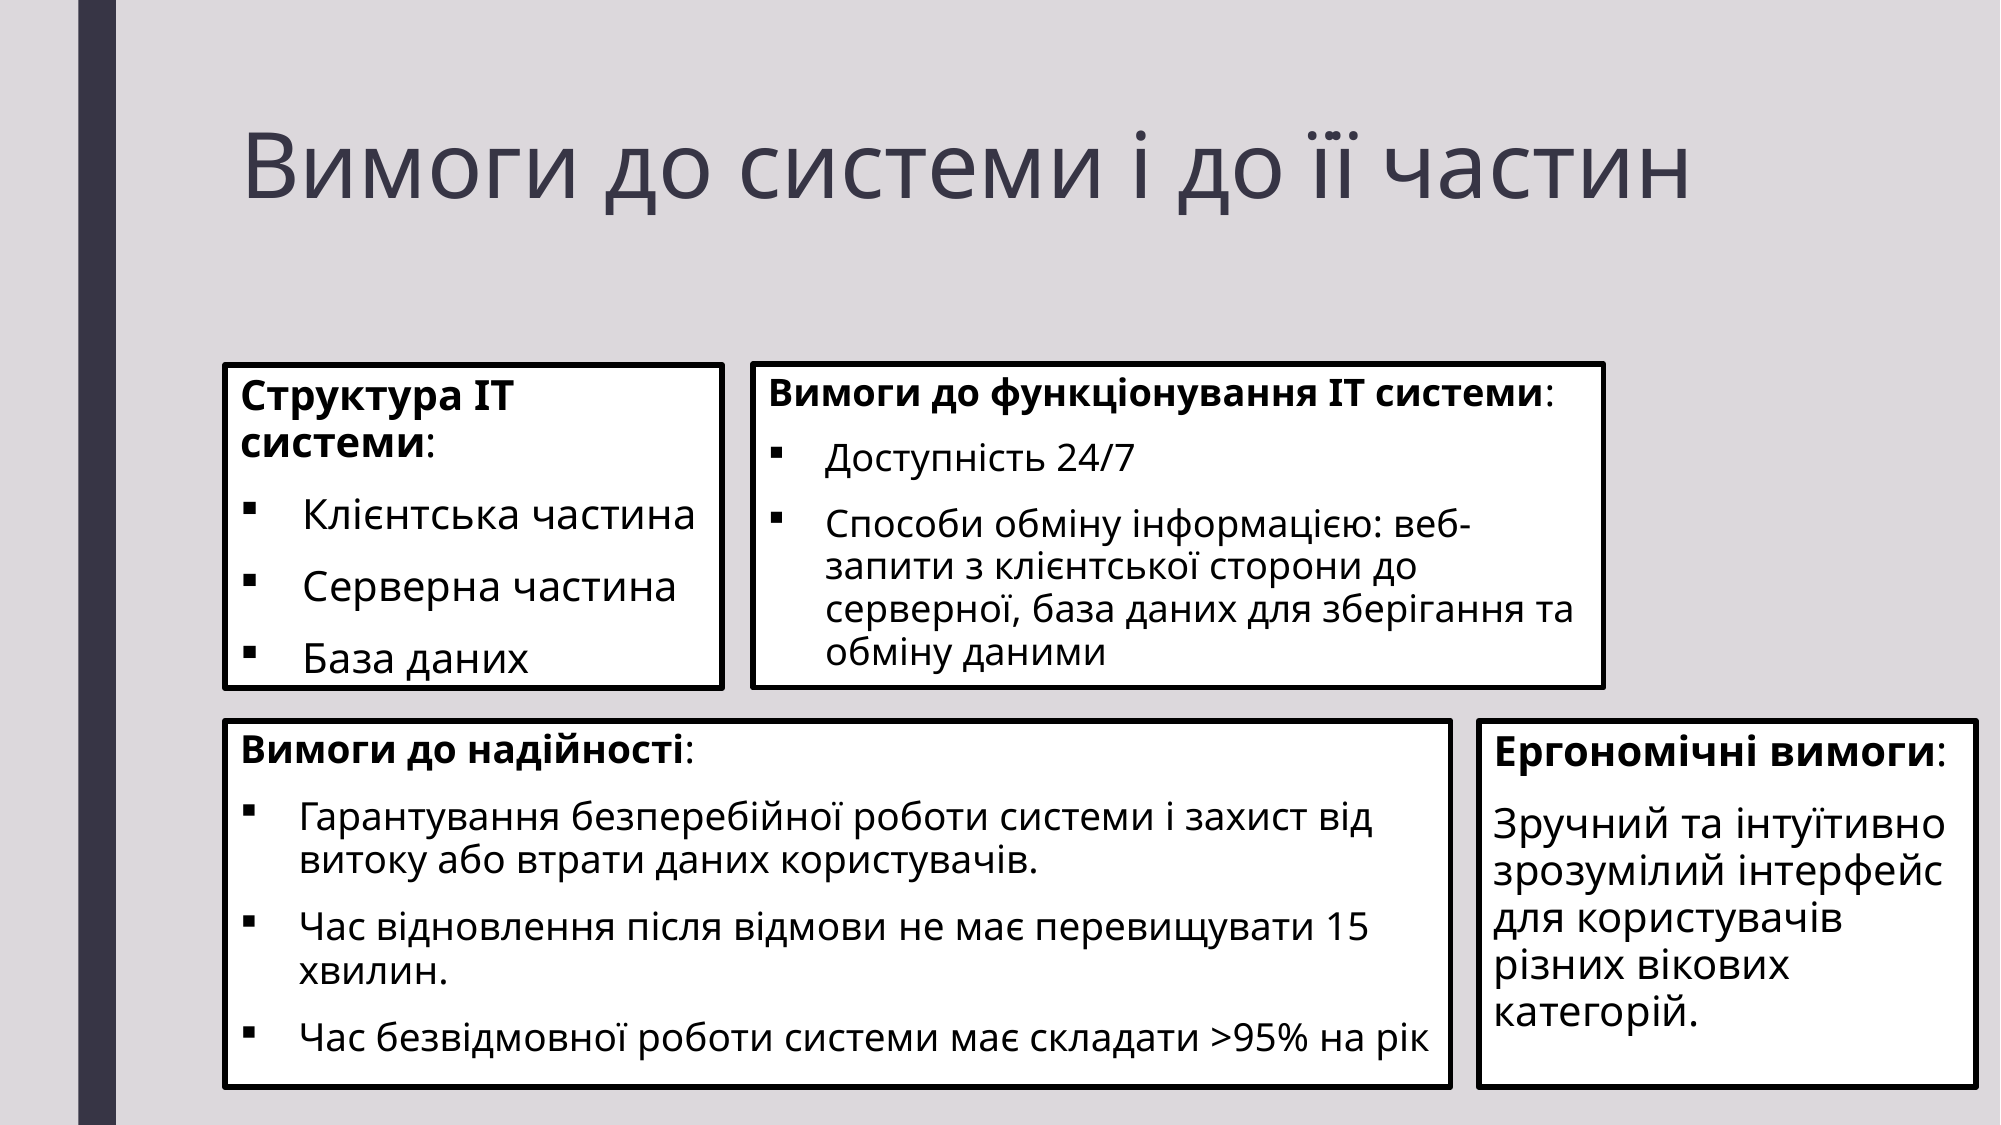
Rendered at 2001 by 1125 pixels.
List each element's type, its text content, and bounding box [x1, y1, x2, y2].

list Структура ІТ системи: Клієнтська частина Серверна частина База даних [222, 362, 725, 691]
text_box Ергономічні вимоги: Зручний та інтуїтивно зрозумілий інтерфейс для користувачів різних вікових категорій. [1476, 718, 1979, 1090]
title Вимоги до системи і до її частин [225, 112, 1800, 341]
text_box Вимоги до функціонування ІТ системи: Доступність 24/7 Способи обміну інформацією: веб-запити з клієнтської сторони до серверної, база даних для зберігання та обміну даними [750, 361, 1606, 690]
text_box Вимоги до надійності: Гарантування безперебійної роботи системи і захист від витоку або втрати даних користувачів. Час відновлення після відмови не має перевищувати 15 хвилин. Час безвідмовної роботи системи має складати >95% на рік [222, 718, 1453, 1090]
